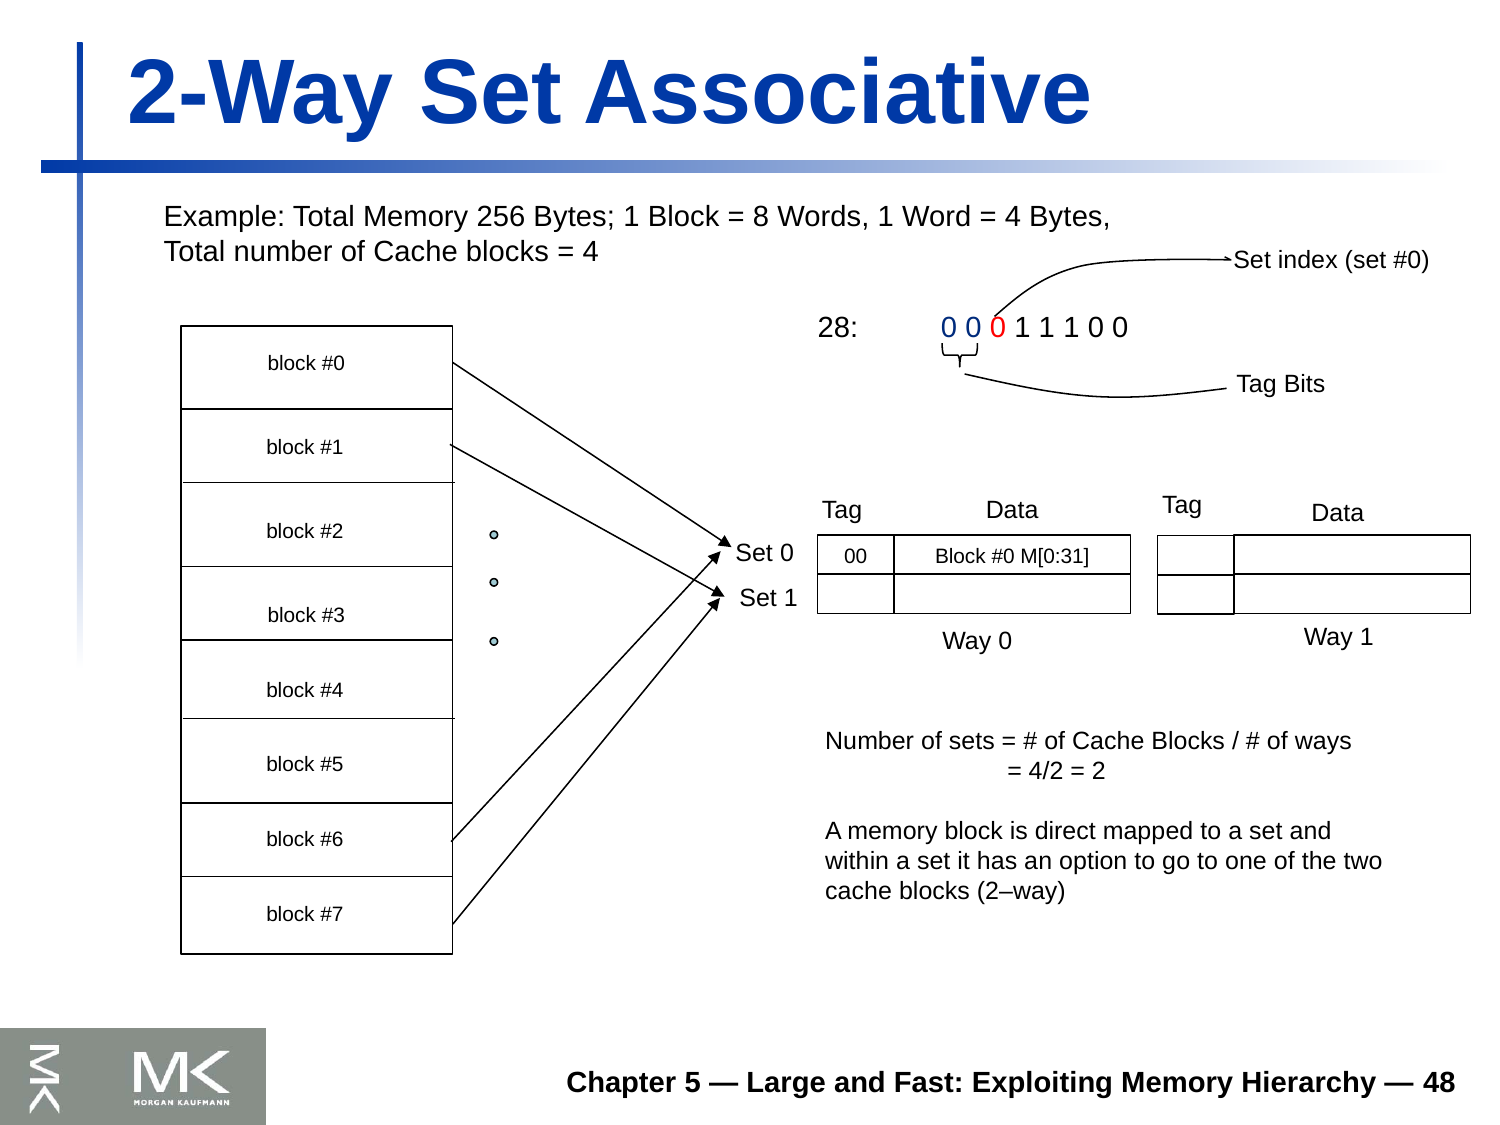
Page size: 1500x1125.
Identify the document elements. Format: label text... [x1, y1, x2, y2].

text_box [180, 646, 445, 802]
text_box Set 1 [726, 574, 814, 620]
text_box block #2 [251, 510, 388, 550]
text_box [450, 551, 721, 598]
text_box Tag [807, 486, 878, 531]
text_box [180, 326, 453, 408]
text_box Tag [1147, 481, 1218, 527]
text_box Set 0 [729, 528, 810, 574]
text_box [994, 258, 1218, 317]
text_box block #3 [252, 594, 390, 634]
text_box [452, 597, 721, 925]
text_box [180, 808, 447, 876]
text_box [180, 883, 453, 955]
text_box [894, 574, 1131, 614]
text_box Number of sets = # of Cache Blocks / # of ways = 4/2 = 2 A memory block is direct mapped to a set and within a set it has an option to go to one of the two cache blocks (2–way) [810, 717, 1407, 912]
text_box Way 1 [1289, 612, 1390, 658]
text_box block #4 [251, 668, 388, 709]
text_box 28: 0 0 0 1 1 1 0 0 [802, 301, 1144, 351]
text_box Tag Bits [1221, 360, 1341, 405]
text_box block #7 [251, 892, 388, 933]
text_box block #5 [251, 743, 388, 784]
text_box block #6 [251, 818, 388, 858]
title 2-Way Set Associative [112, 22, 1468, 149]
text_box block #0 [252, 342, 390, 383]
picture [0, 1028, 266, 1125]
text_box [180, 572, 445, 639]
text_box [1234, 575, 1471, 614]
text_box [1157, 535, 1234, 575]
text_box [942, 343, 978, 367]
text_box Data [970, 486, 1054, 532]
text_box [964, 373, 1221, 398]
text_box Way 0 [927, 617, 1028, 663]
text_box Block #0 M[0:31] [894, 534, 1131, 574]
footer Chapter 5 — Large and Fast: Exploiting Memory Hierarchy — 48 [277, 1046, 1471, 1106]
text_box [1157, 575, 1234, 614]
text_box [449, 444, 725, 559]
text_box 00 [817, 535, 894, 574]
text_box [180, 415, 447, 566]
text_box Set index (set #0) [1218, 236, 1445, 281]
text_box [1234, 535, 1471, 575]
text_box [817, 574, 894, 614]
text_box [452, 362, 732, 548]
text_box Data [1296, 488, 1380, 534]
text_box block #1 [251, 426, 388, 467]
text_box Example: Total Memory 256 Bytes; 1 Block = 8 Words, 1 Word = 4 Bytes, Total number of Cache blocks = 4 [148, 190, 1144, 275]
